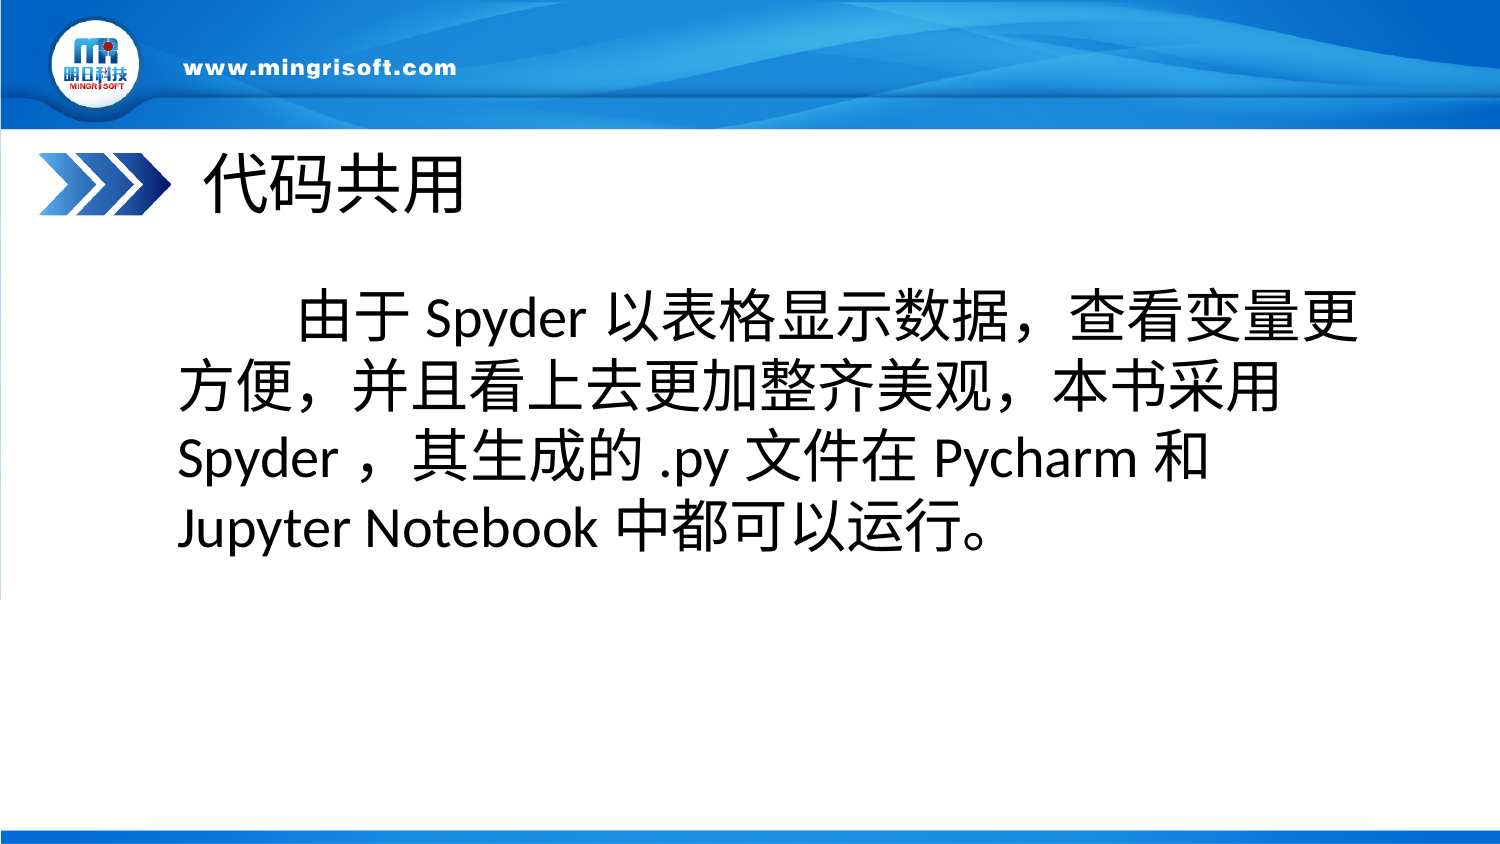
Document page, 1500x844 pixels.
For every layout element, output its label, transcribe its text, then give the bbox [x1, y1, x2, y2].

text_box 由于Spyder以表格显示数据，查看变量更方便，并且看上去更加整齐美观，本书采用Spyder，其生成的.py文件在Pycharm和Jupyter Notebook中都可以运行。 [162, 271, 1400, 672]
picture [0, 0, 1500, 844]
text_box 代码共用 [187, 134, 1100, 235]
